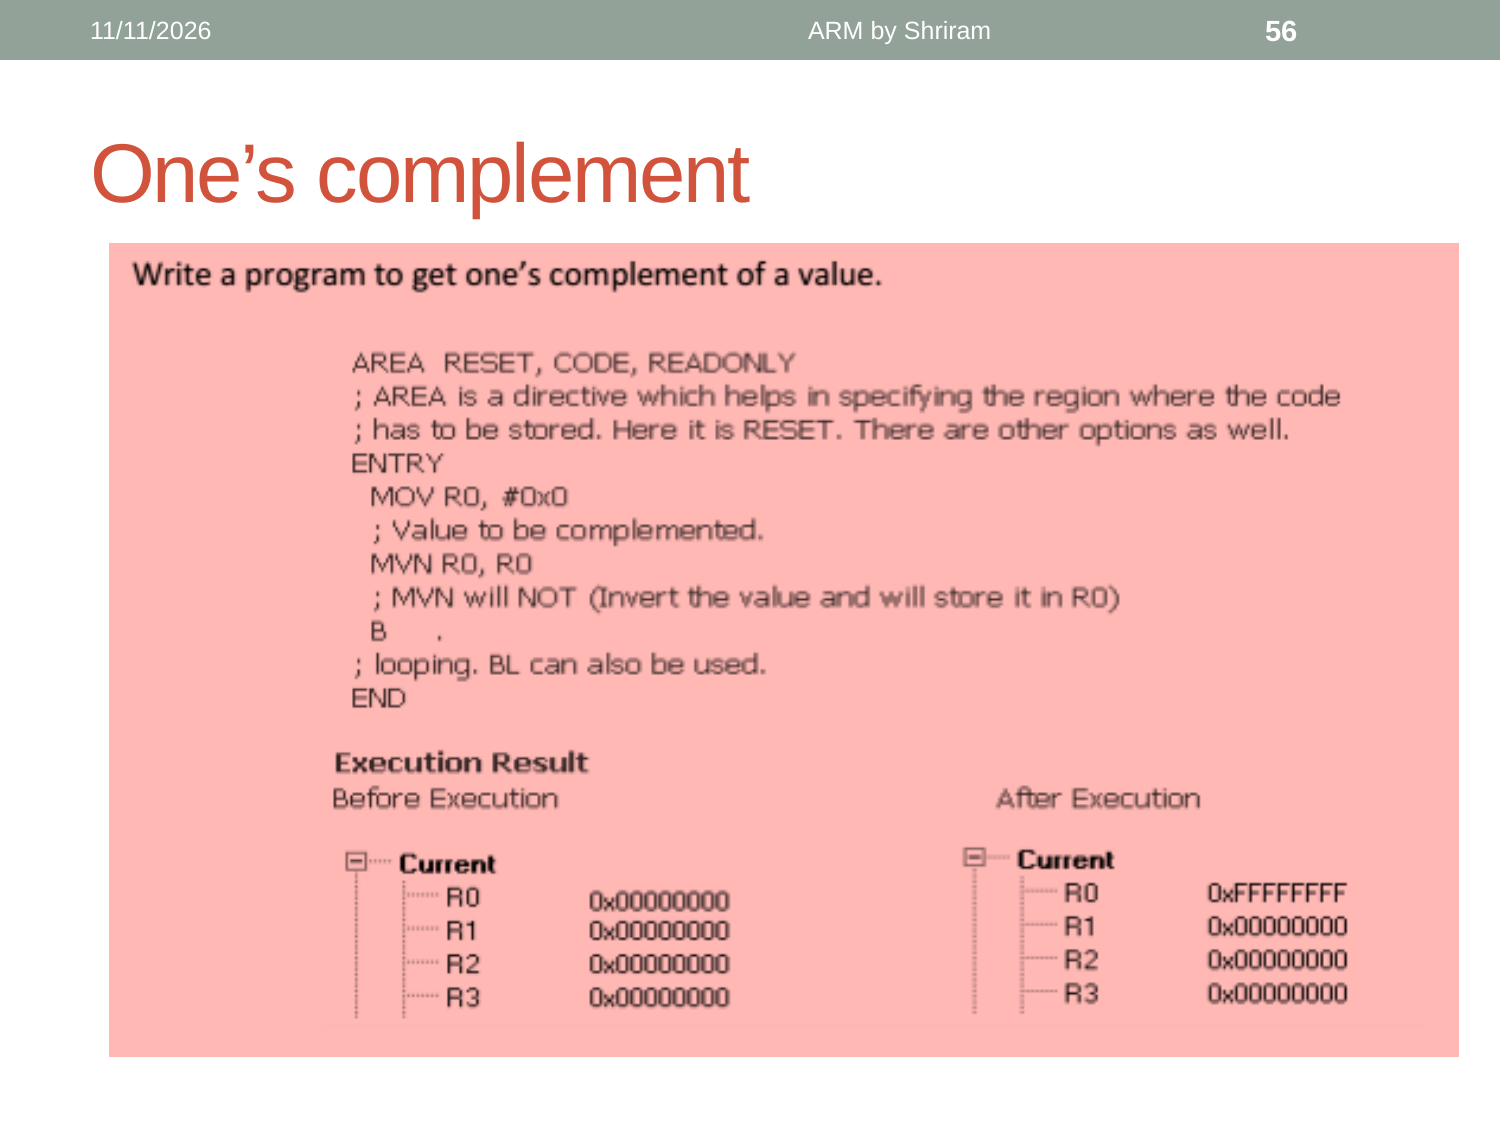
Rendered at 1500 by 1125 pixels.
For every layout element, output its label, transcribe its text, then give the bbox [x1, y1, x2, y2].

slide_number 56 [1250, 3, 1425, 57]
picture [108, 243, 1459, 1058]
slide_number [75, 3, 550, 57]
title One’s complement [75, 87, 1425, 250]
footer ARM by Shriram [562, 3, 1238, 57]
